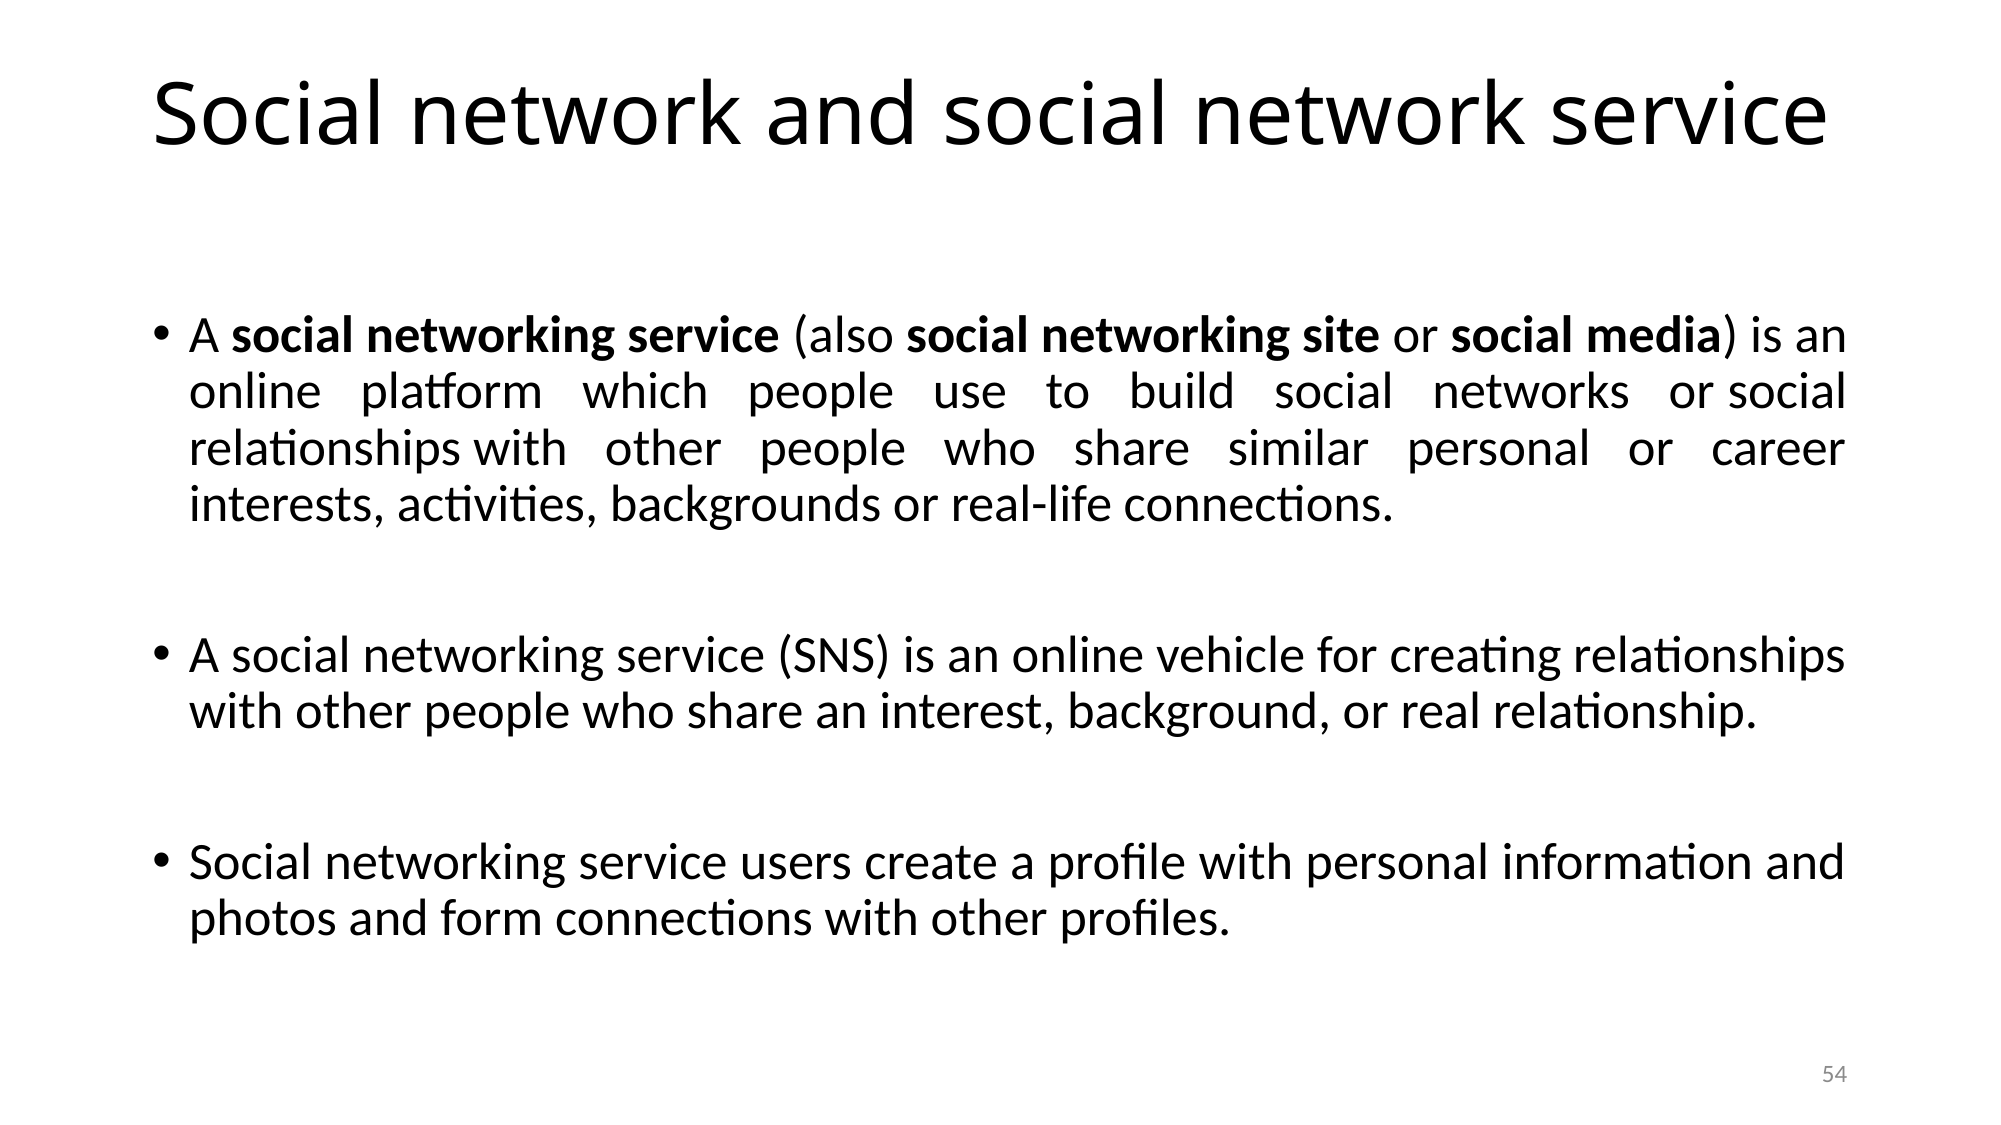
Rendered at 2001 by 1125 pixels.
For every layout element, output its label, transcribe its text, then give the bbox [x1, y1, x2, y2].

title Social network and social network service [137, 59, 1863, 278]
list A social networking service (also social networking site or social media) is an online platform which people use to build social networks or social relationships with other people who share similar personal or career interests, activities, backgrounds or real-life connections. A social networking service (SNS) is an online vehicle for creating relationships with other people who share an interest, background, or real relationship. Social networking service users create a profile with personal information and photos and form connections with other profiles. [137, 299, 1863, 1014]
slide_number 54 [1412, 1042, 1863, 1103]
